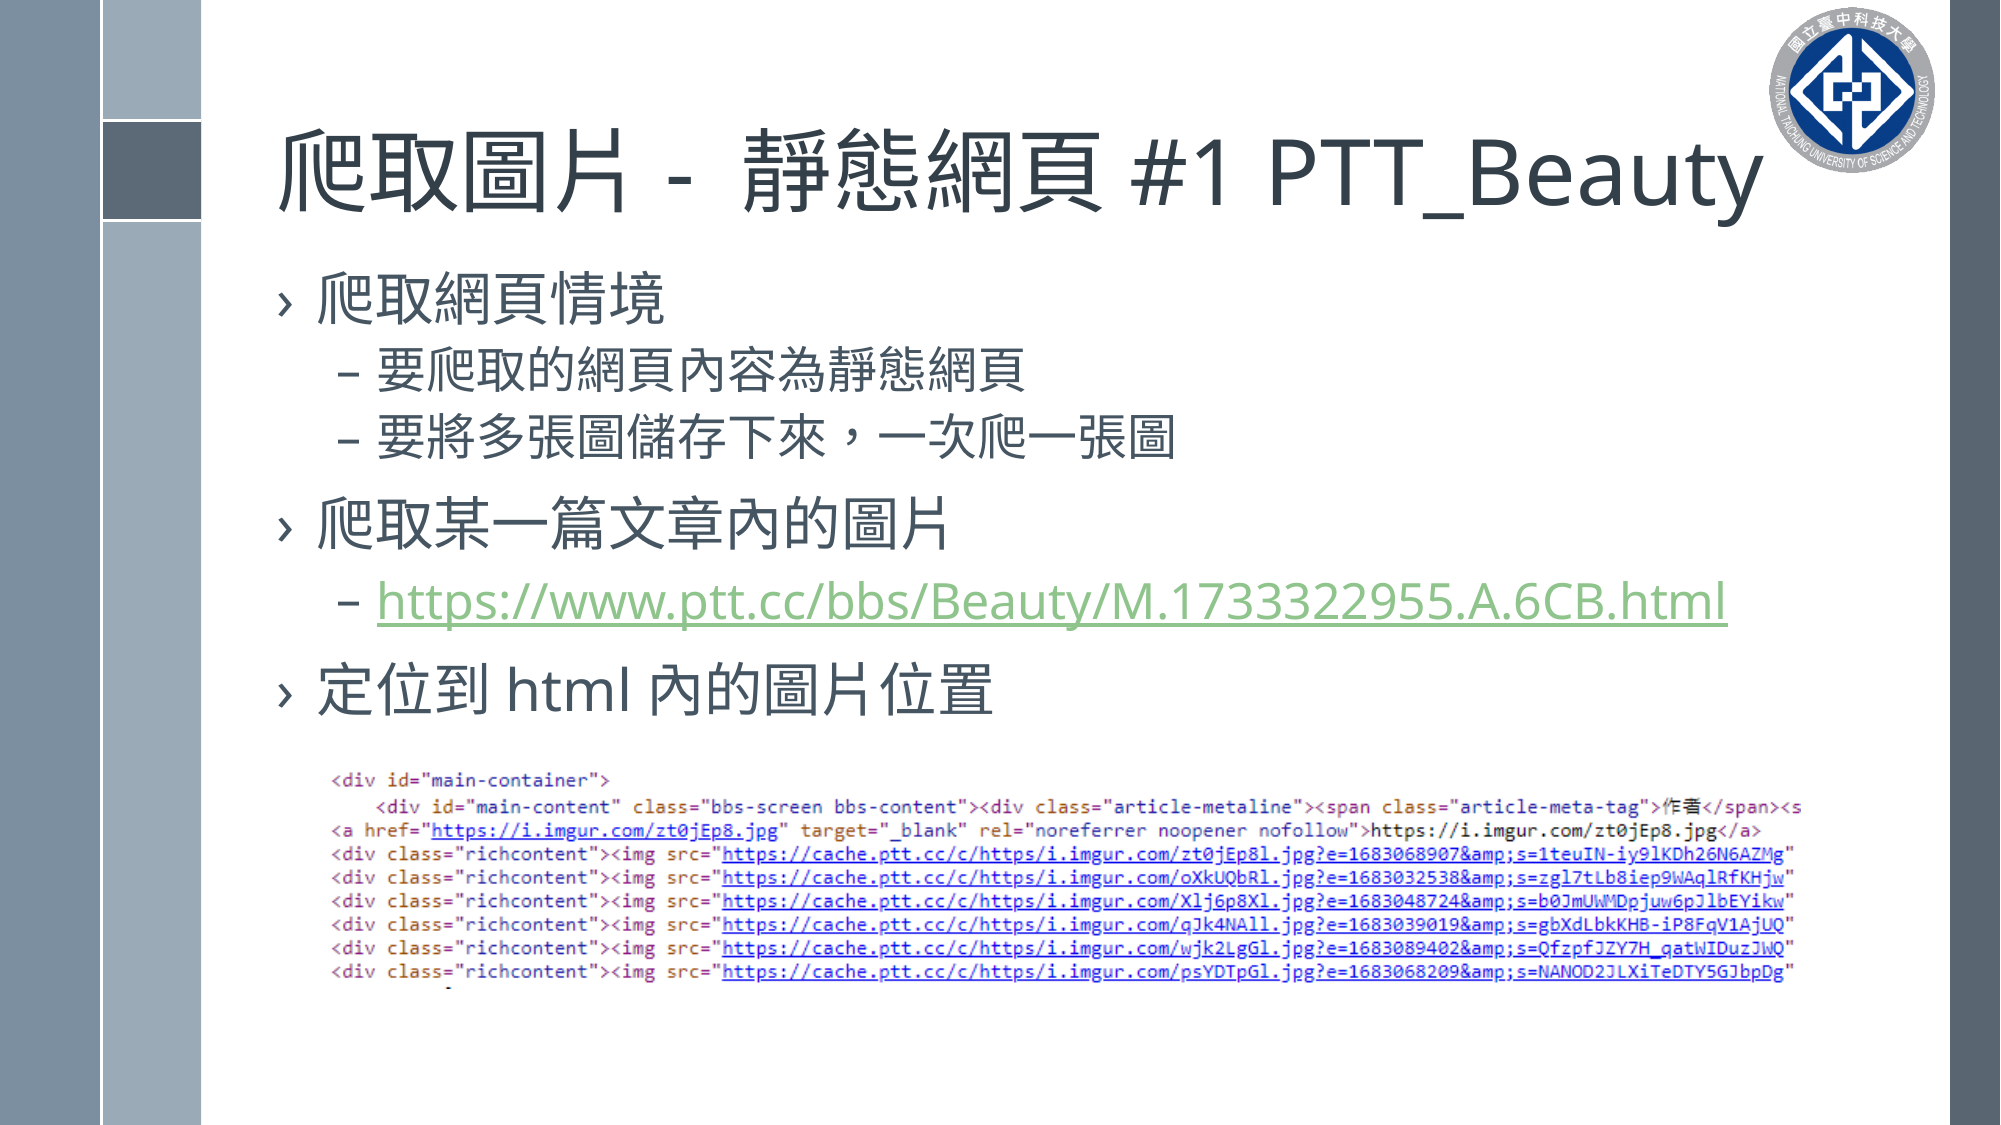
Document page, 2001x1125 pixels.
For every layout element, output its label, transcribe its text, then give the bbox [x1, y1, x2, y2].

picture [1769, 7, 1935, 173]
title 爬取圖片- 靜態網頁#1 PTT_Beauty [261, 29, 1867, 233]
picture [328, 768, 1801, 990]
list 爬取網頁情境 要爬取的網頁內容為靜態網頁 要將多張圖儲存下來，一次爬一張圖 爬取某一篇文章內的圖片 https://www.ptt.cc/bbs/Beauty/M.1733322955.A.6CB.html 定位到html內的圖片位置 [261, 262, 1867, 1013]
